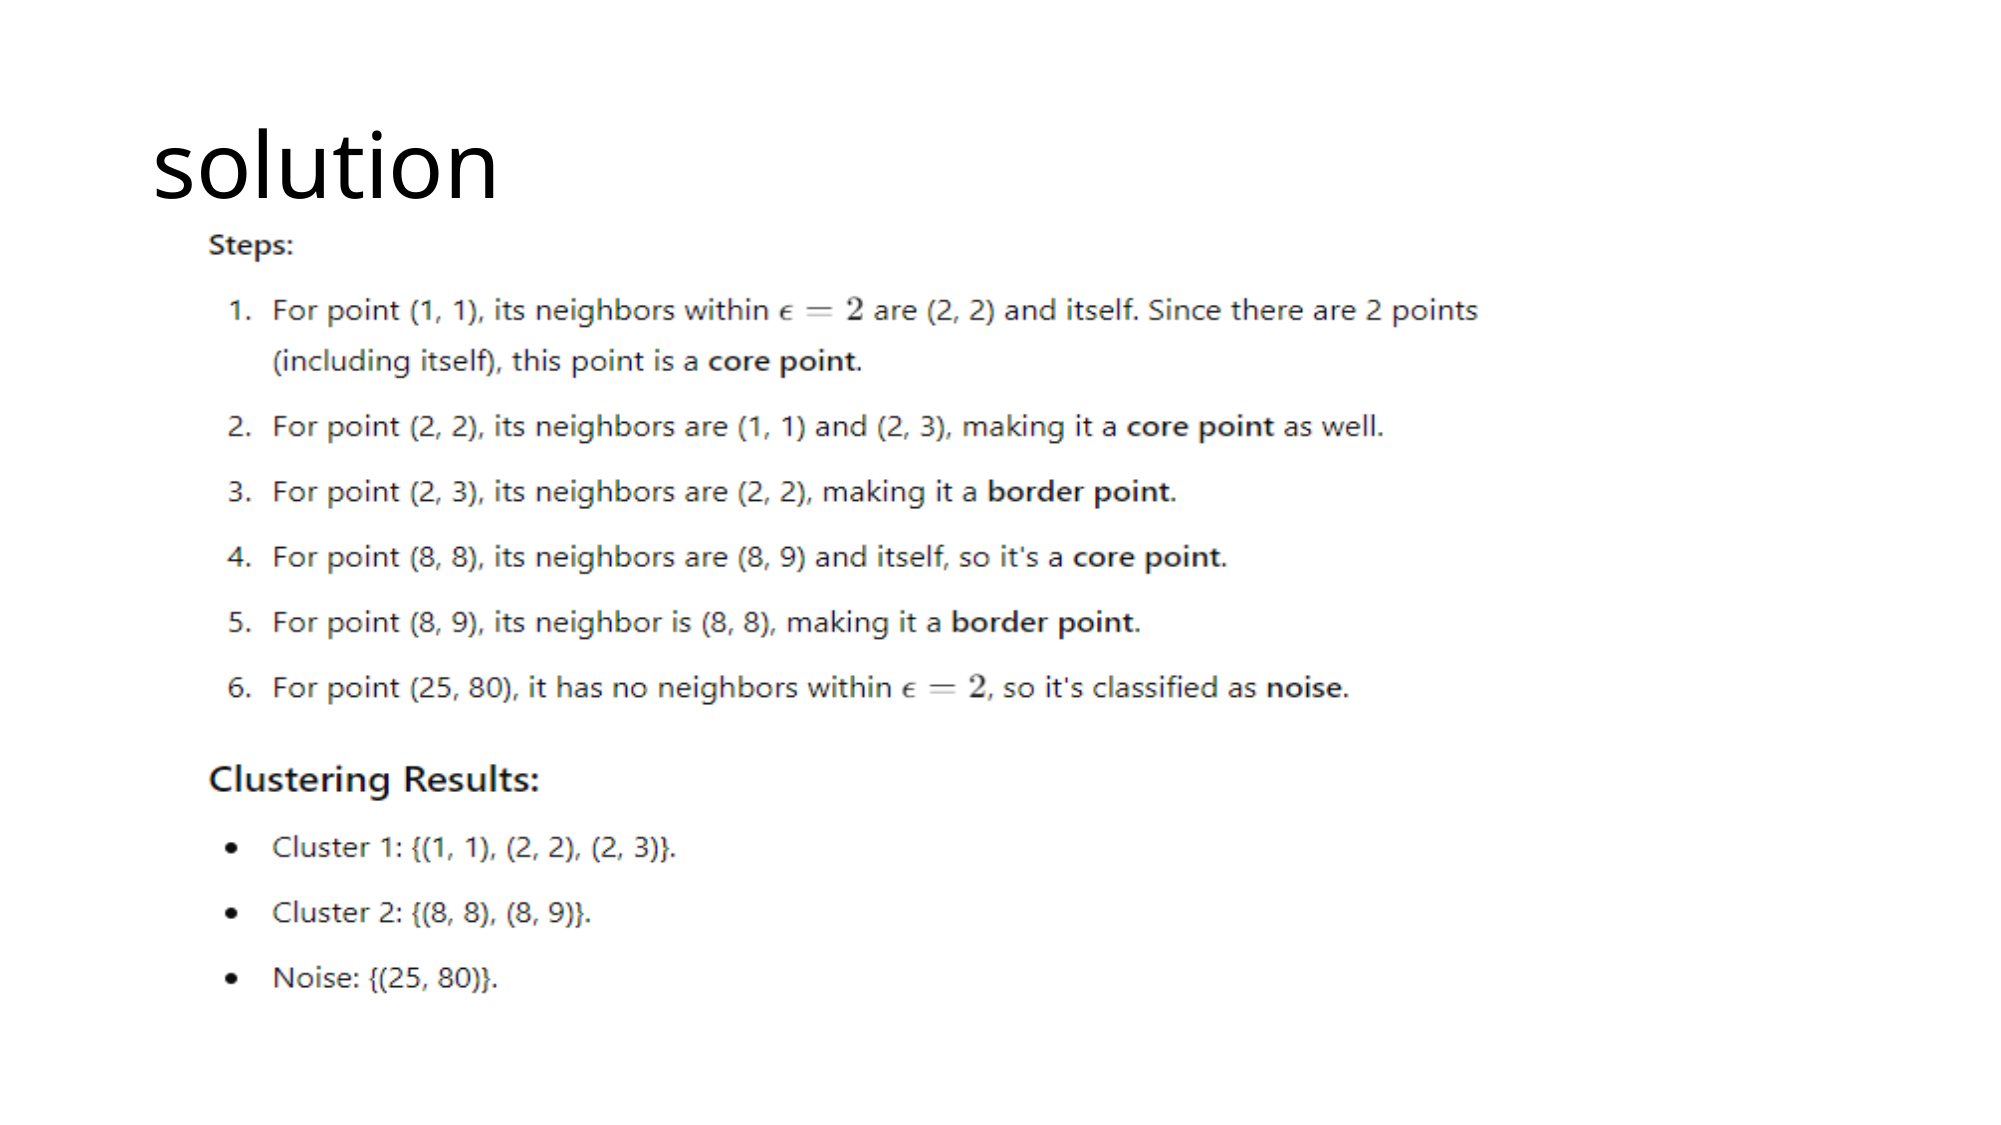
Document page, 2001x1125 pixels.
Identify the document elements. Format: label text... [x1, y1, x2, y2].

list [158, 206, 1544, 998]
title solution [137, 59, 1863, 278]
